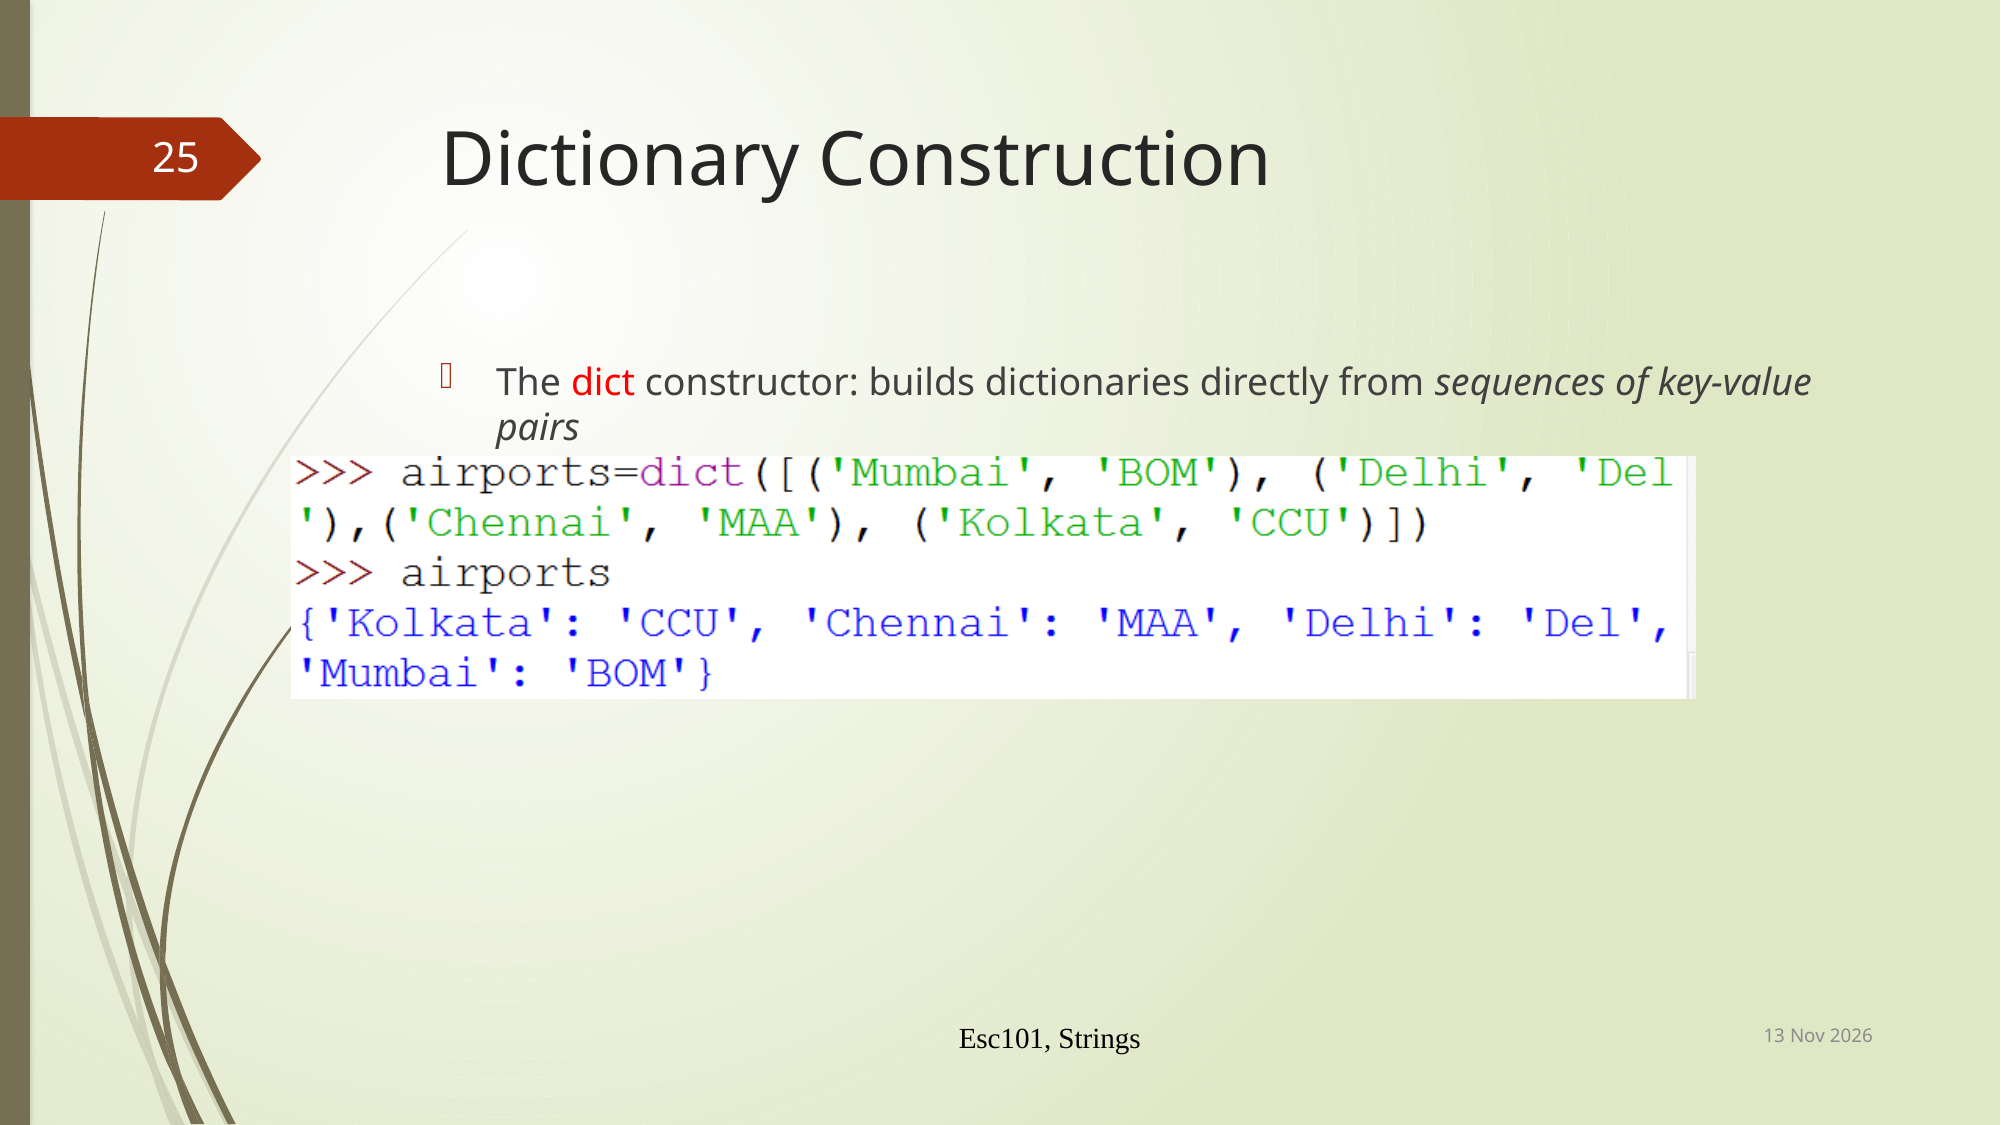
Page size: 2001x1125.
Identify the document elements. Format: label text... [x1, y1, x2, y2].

footer Esc101, Strings [424, 1006, 1675, 1067]
title Dictionary Construction [425, 102, 1888, 313]
slide_number 25 [87, 129, 216, 190]
slide_number Dec-23 [1699, 1005, 1888, 1067]
list The dict constructor: builds dictionaries directly from sequences of key-value pairs [424, 350, 1888, 970]
picture [290, 455, 1696, 699]
